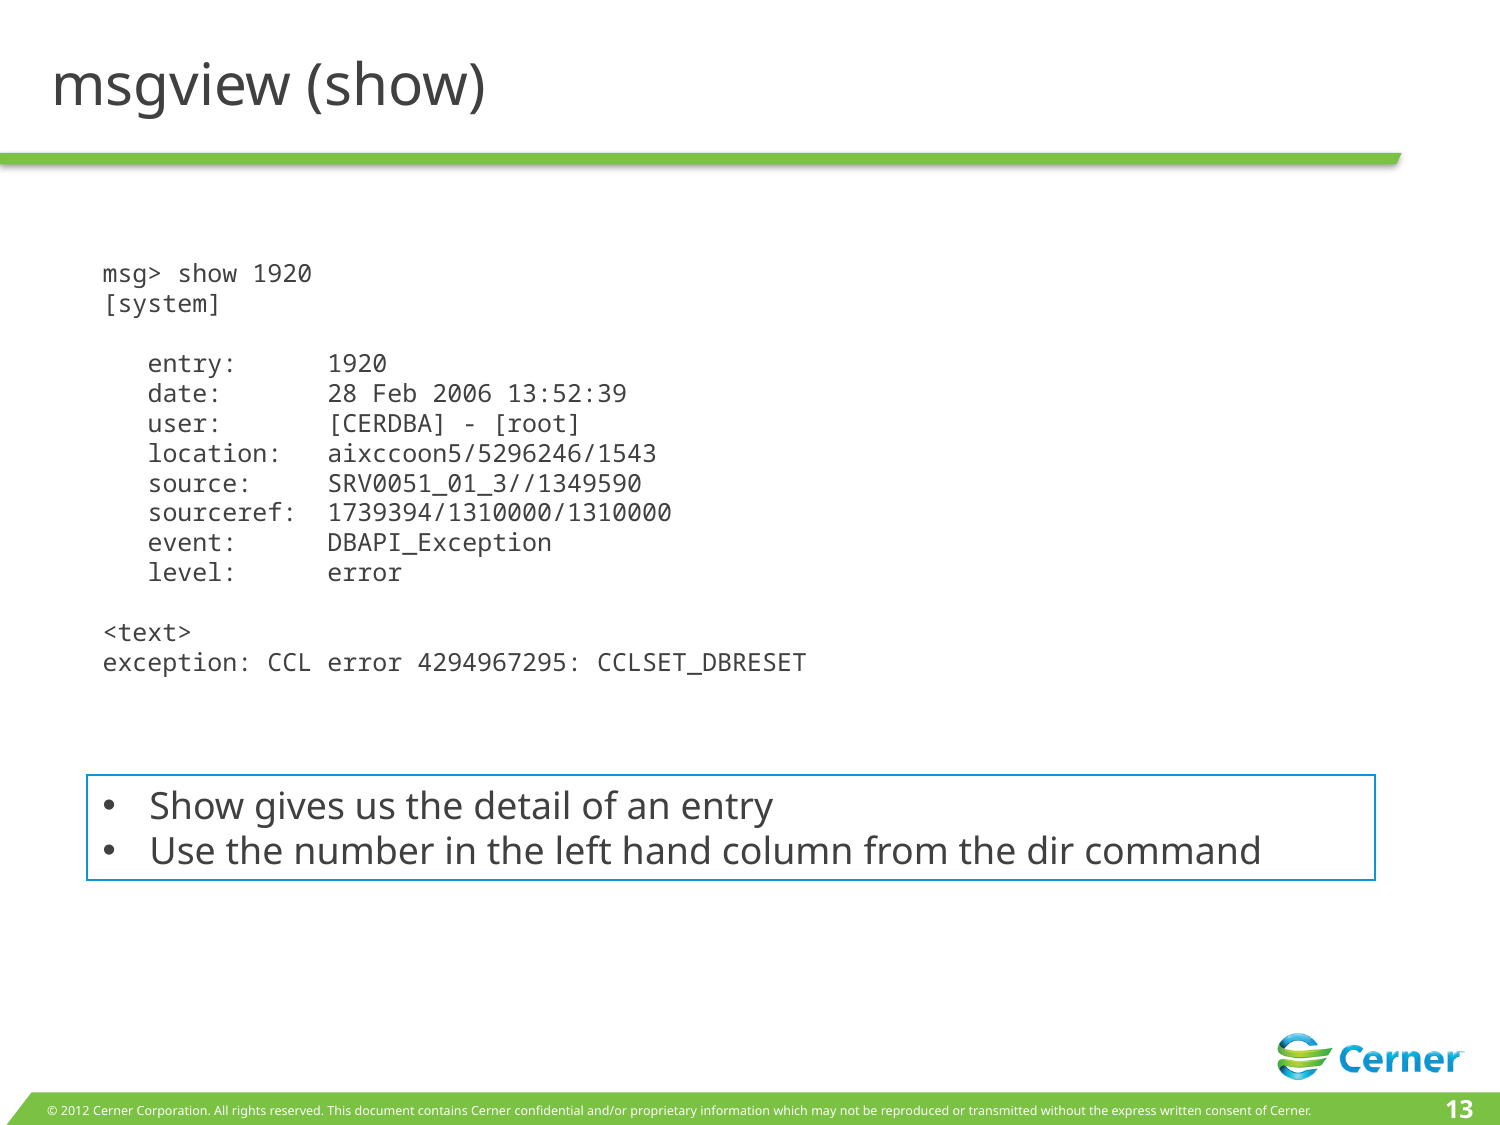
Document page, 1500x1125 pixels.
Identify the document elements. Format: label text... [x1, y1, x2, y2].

text_box Show gives us the detail of an entry Use the number in the left hand column from the dir command [87, 774, 1375, 880]
text_box msg> show 1920 [system] entry: 1920 date: 28 Feb 2006 13:52:39 user: [CERDBA] - [root] location: aixccoon5/5296246/1543 source: SRV0051_01_3//1349590 sourceref: 1739394/1310000/1310000 event: DBAPI_Exception level: error <text> exception: CCL error 4294967295: CCLSET_DBRESET [87, 249, 1400, 685]
title msgview (show) [37, 32, 1403, 133]
picture [1274, 1031, 1467, 1085]
